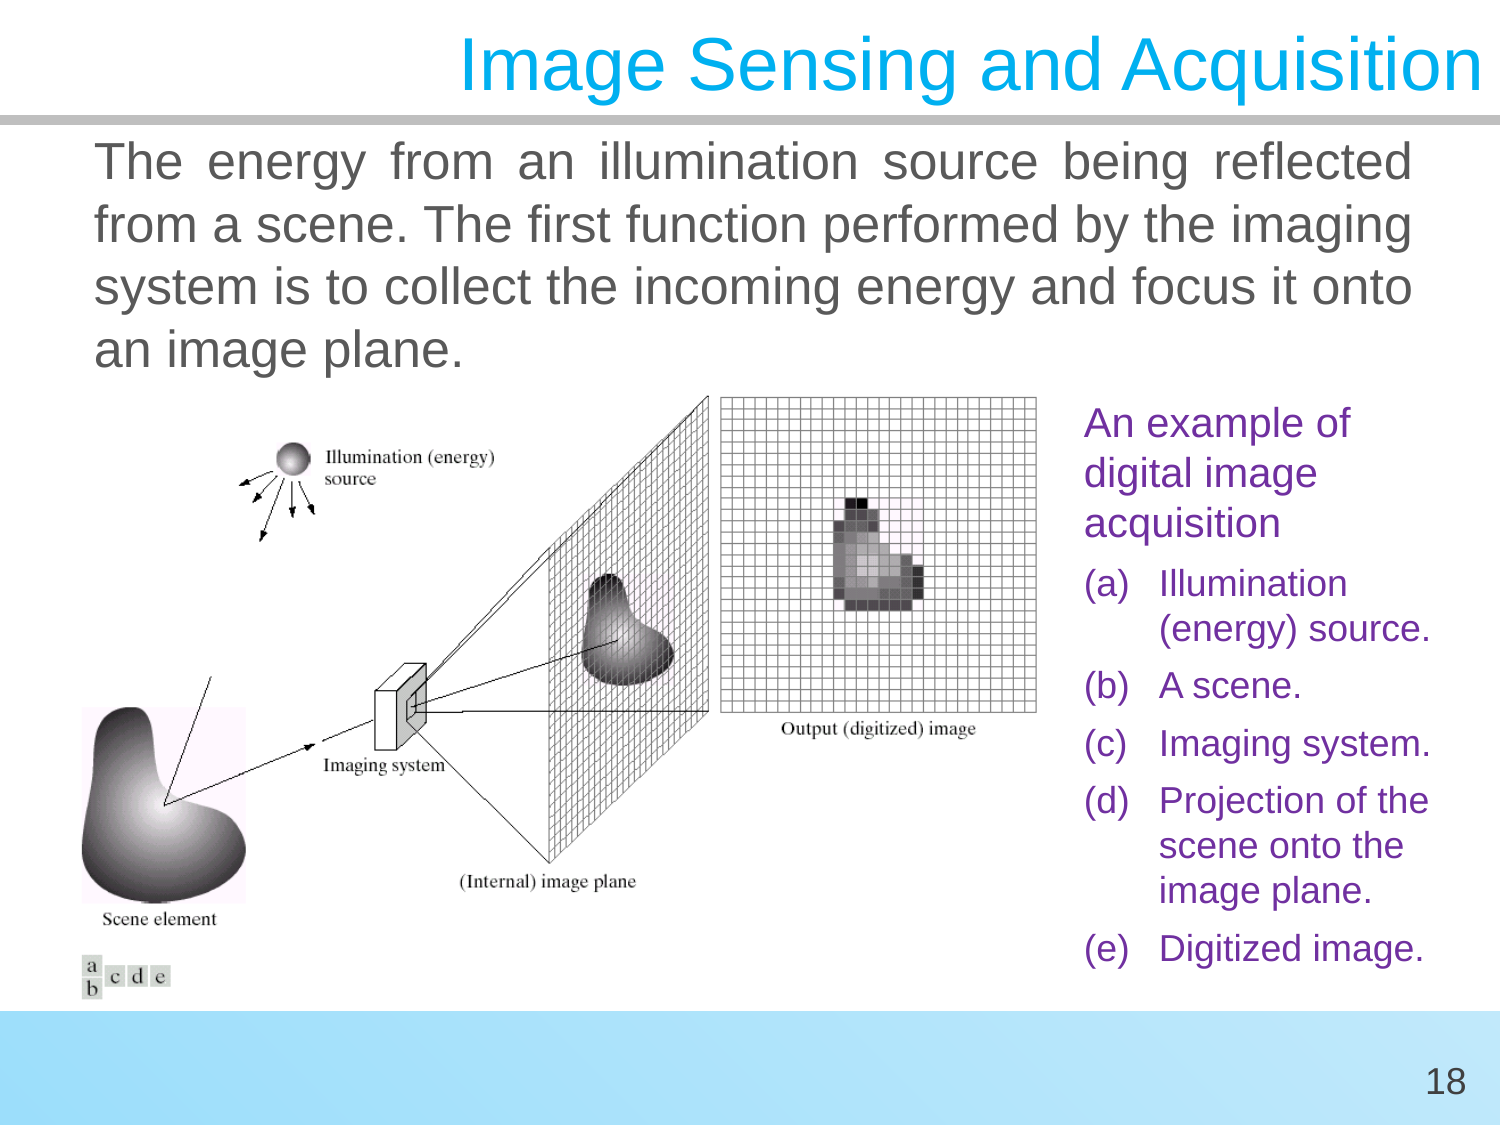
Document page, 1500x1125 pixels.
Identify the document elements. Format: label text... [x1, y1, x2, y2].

picture [73, 389, 1047, 1003]
text_box An example of digital image acquisition Illumination (energy) source. A scene. Imaging system. Projection of the scene onto the image plane. Digitized image. [1069, 388, 1455, 977]
title Image Sensing and Acquisition [0, 0, 1500, 121]
list The energy from an illumination source being reflected from a scene. The first function performed by the imaging system is to collect the incoming energy and focus it onto an image plane. [78, 120, 1429, 1012]
